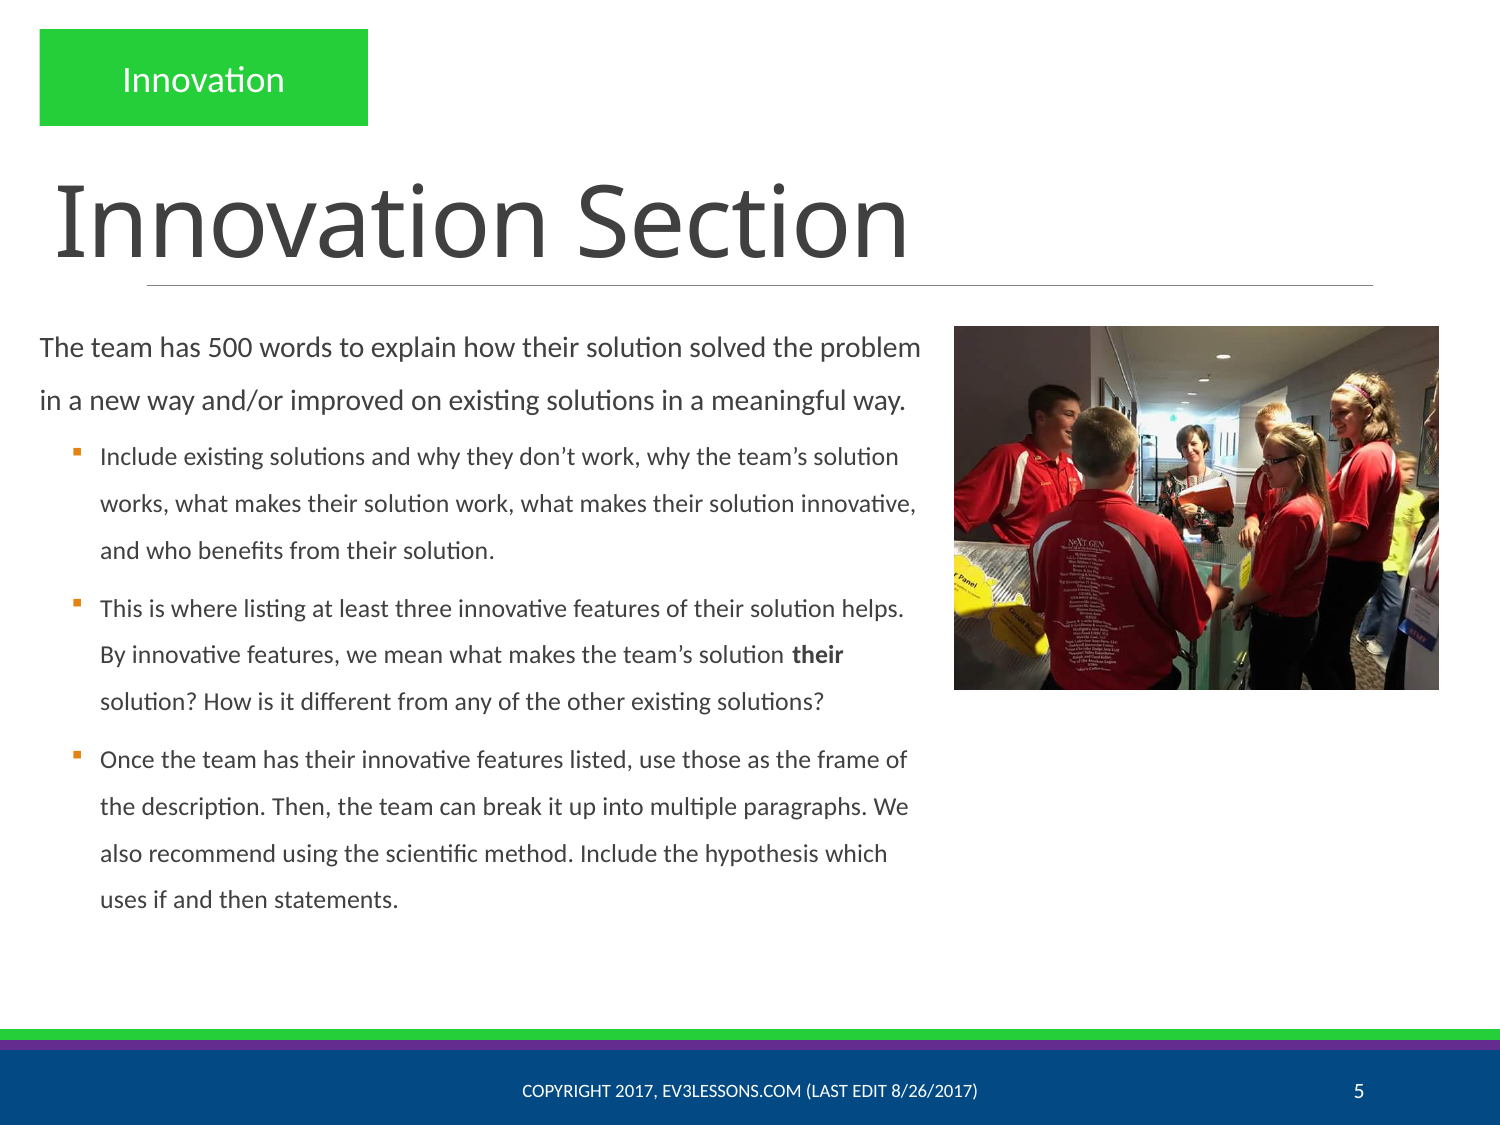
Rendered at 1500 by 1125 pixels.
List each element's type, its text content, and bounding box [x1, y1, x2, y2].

list The team has 500 words to explain how their solution solved the problem in a new way and/or improved on existing solutions in a meaningful way. Include existing solutions and why they don’t work, why the team’s solution works, what makes their solution work, what makes their solution innovative, and who benefits from their solution. This is where listing at least three innovative features of their solution helps. By innovative features, we mean what makes the team’s solution their solution? How is it different from any of the other existing solutions? Once the team has their innovative features listed, use those as the frame of the description. Then, the team can break it up into multiple paragraphs. We also recommend using the scientific method. Include the hypothesis which uses if and then statements. [39, 302, 934, 963]
text_box Innovation [38, 28, 369, 127]
footer Copyright 2017, EV3Lessons.com (Last Edit 8/26/2017) [453, 1059, 1047, 1120]
title Innovation Section [39, 47, 1464, 285]
slide_number 5 [1218, 1059, 1380, 1120]
picture [954, 325, 1440, 690]
